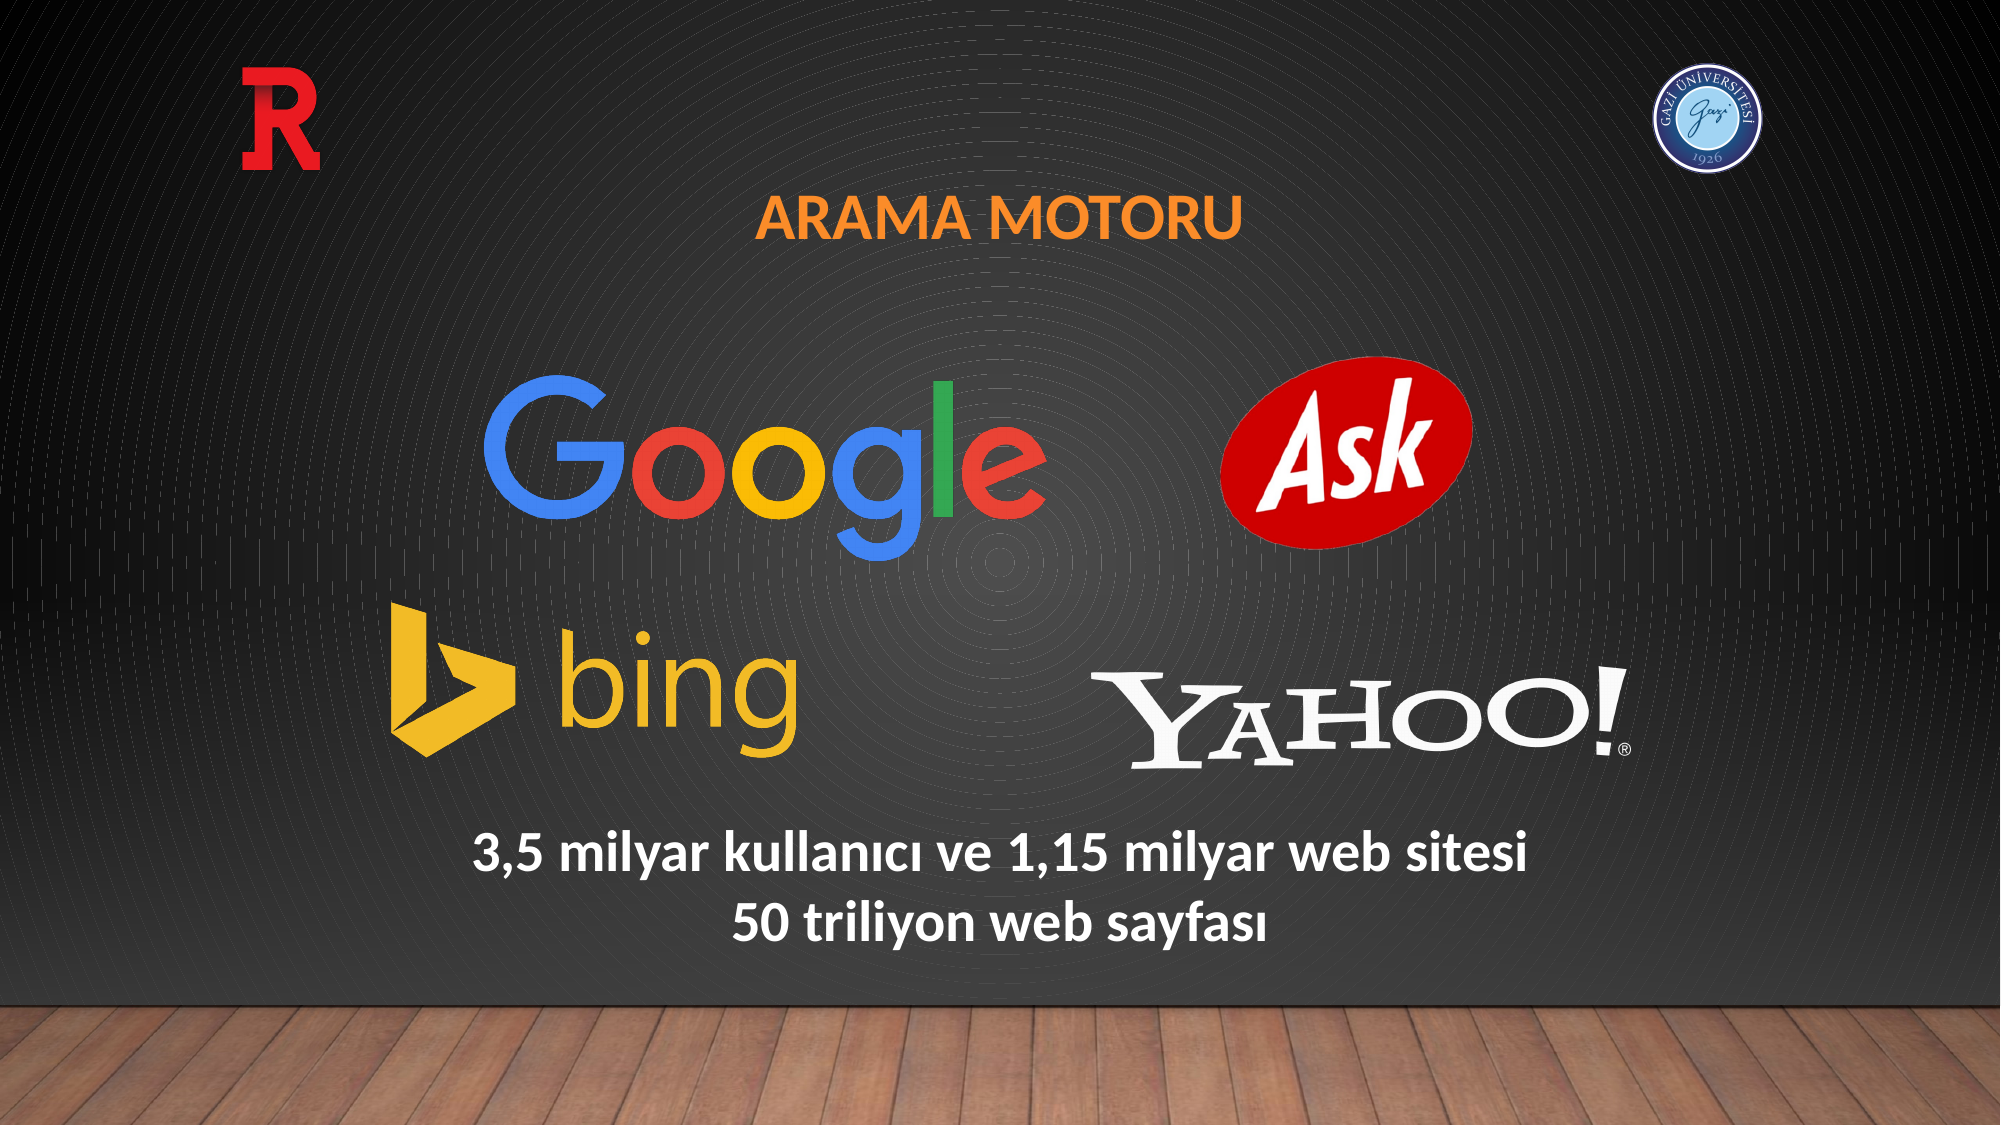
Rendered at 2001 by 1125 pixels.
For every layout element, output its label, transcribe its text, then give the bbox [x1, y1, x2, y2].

picture [0, 1005, 2000, 1125]
picture [1090, 666, 1632, 770]
text_box 3,5 milyar kullanıcı ve 1,15 milyar web sitesi 50 triliyon web sayfası [456, 805, 1545, 961]
title Arama motoru [238, 131, 1763, 305]
picture [1215, 352, 1474, 552]
picture [483, 374, 1051, 567]
picture [390, 601, 797, 760]
picture [1652, 63, 1763, 174]
picture [237, 63, 324, 174]
